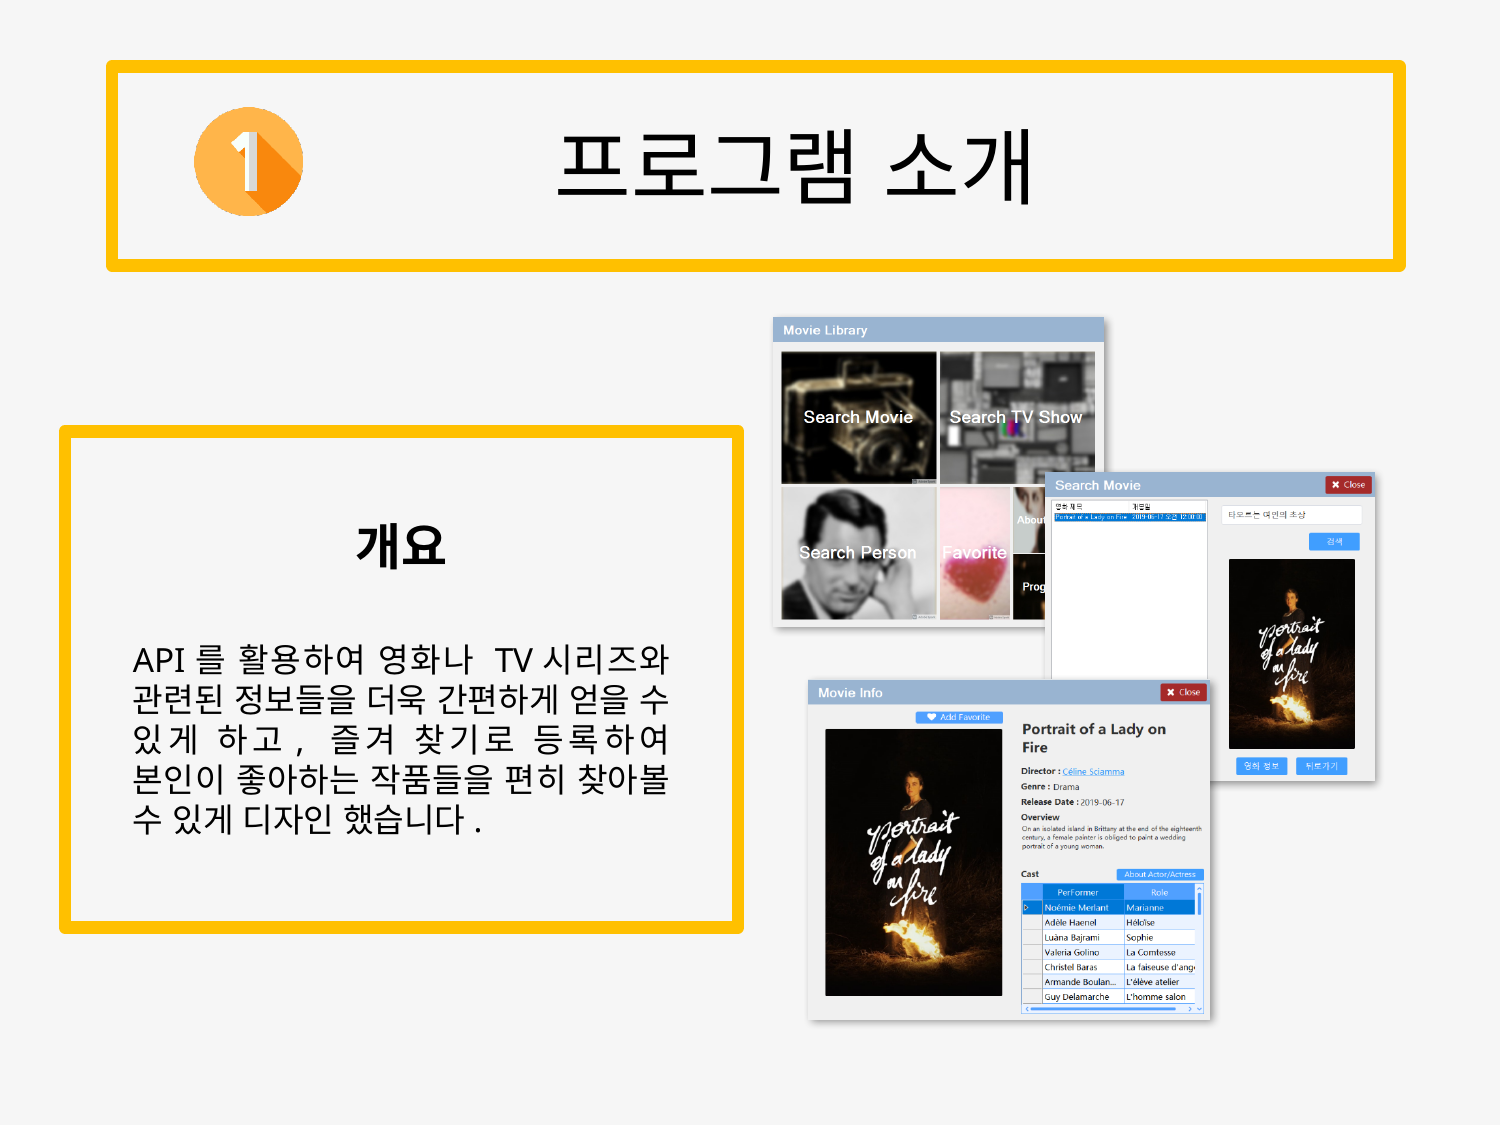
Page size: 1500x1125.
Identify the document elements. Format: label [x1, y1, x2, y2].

text_box [111, 66, 1400, 266]
text_box [64, 431, 739, 928]
text_box [773, 317, 1375, 1021]
